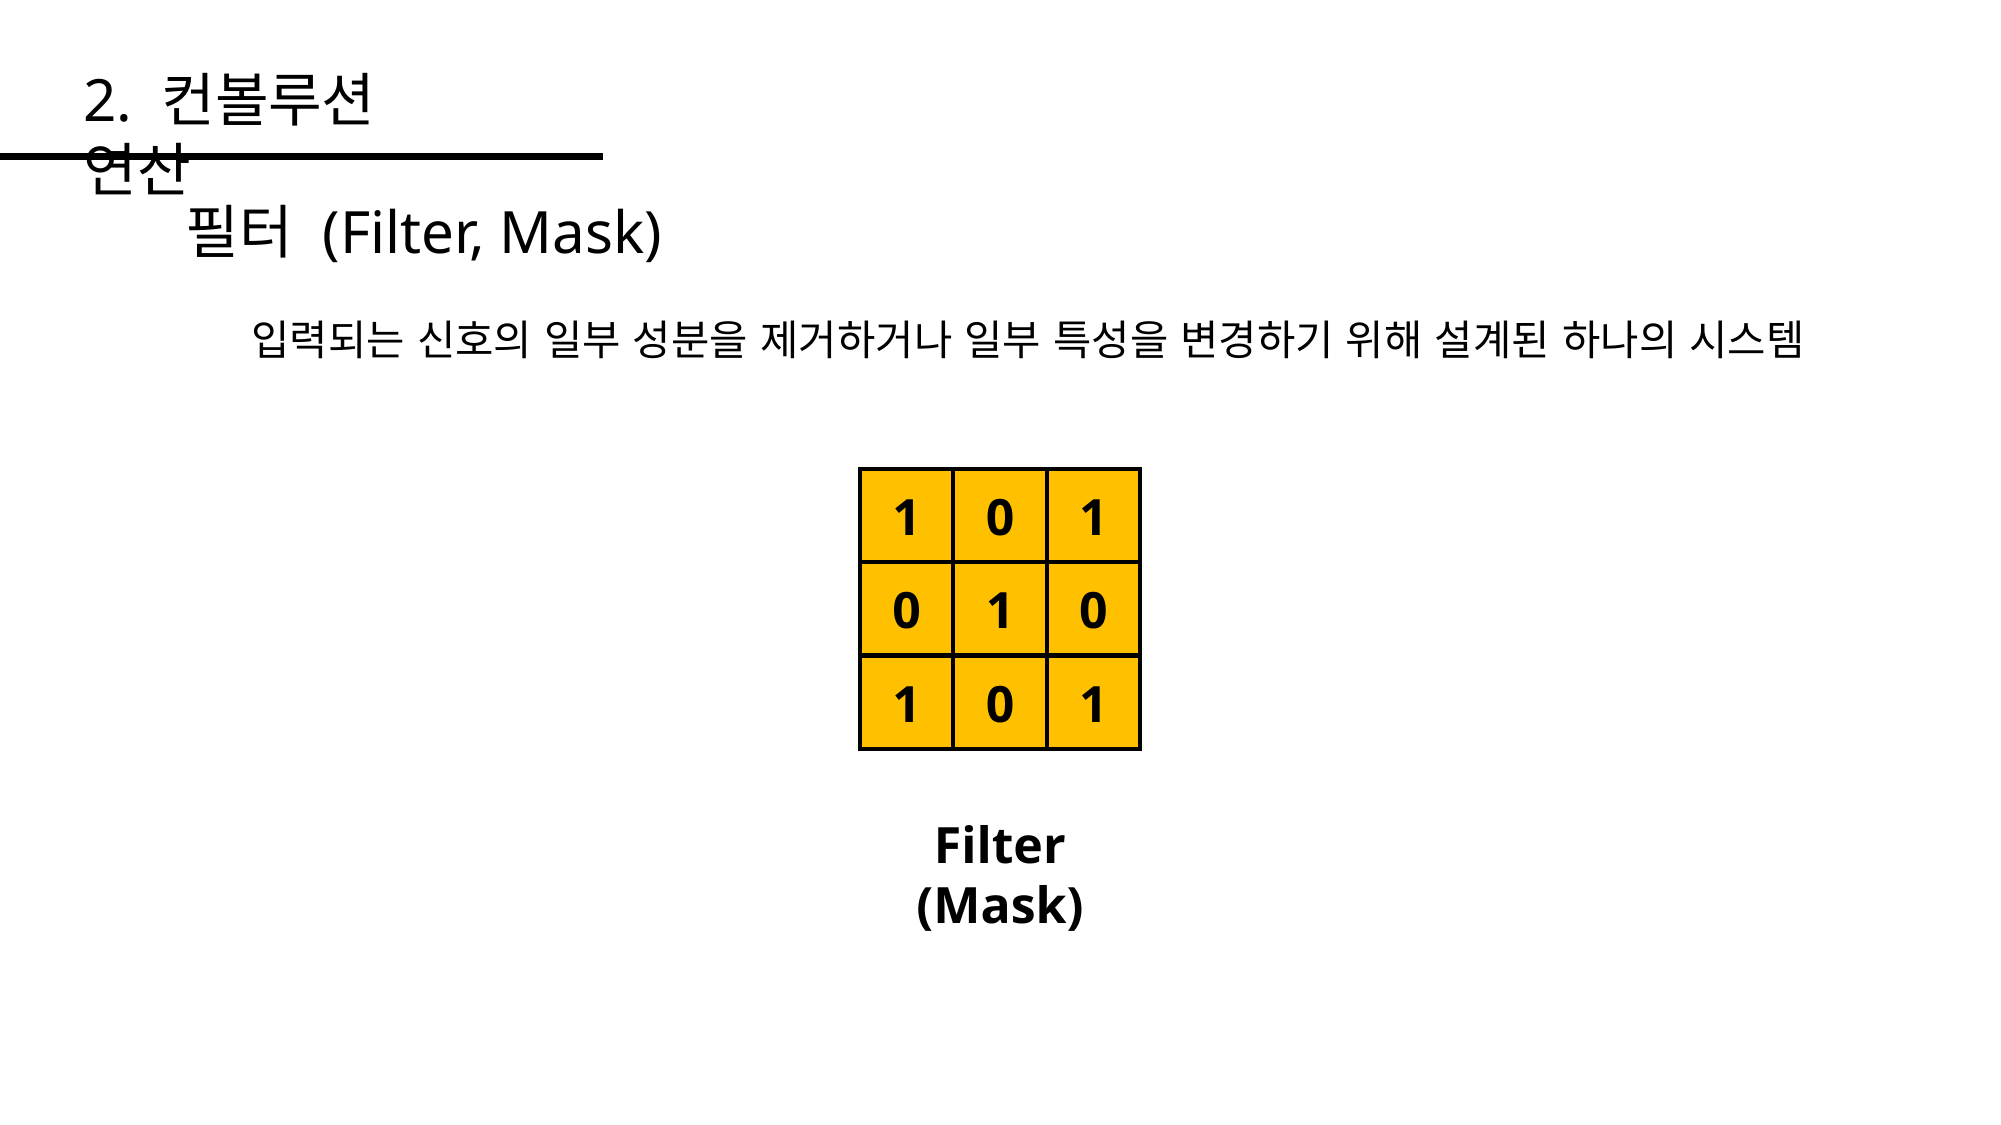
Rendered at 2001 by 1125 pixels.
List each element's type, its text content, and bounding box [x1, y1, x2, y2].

text_box 입력되는 신호의 일부 성분을 제거하거나 일부 특성을 변경하기 위해 설계된 하나의 시스템 [236, 281, 1957, 372]
text_box 필터 (Filter, Mask) [170, 187, 1349, 273]
text_box Filter (Mask) [873, 805, 1127, 941]
text_box 2. 컨볼루션 연산 [68, 55, 491, 153]
text_box 2. 컨볼루션 연산 [68, 160, 491, 211]
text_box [859, 468, 1141, 749]
